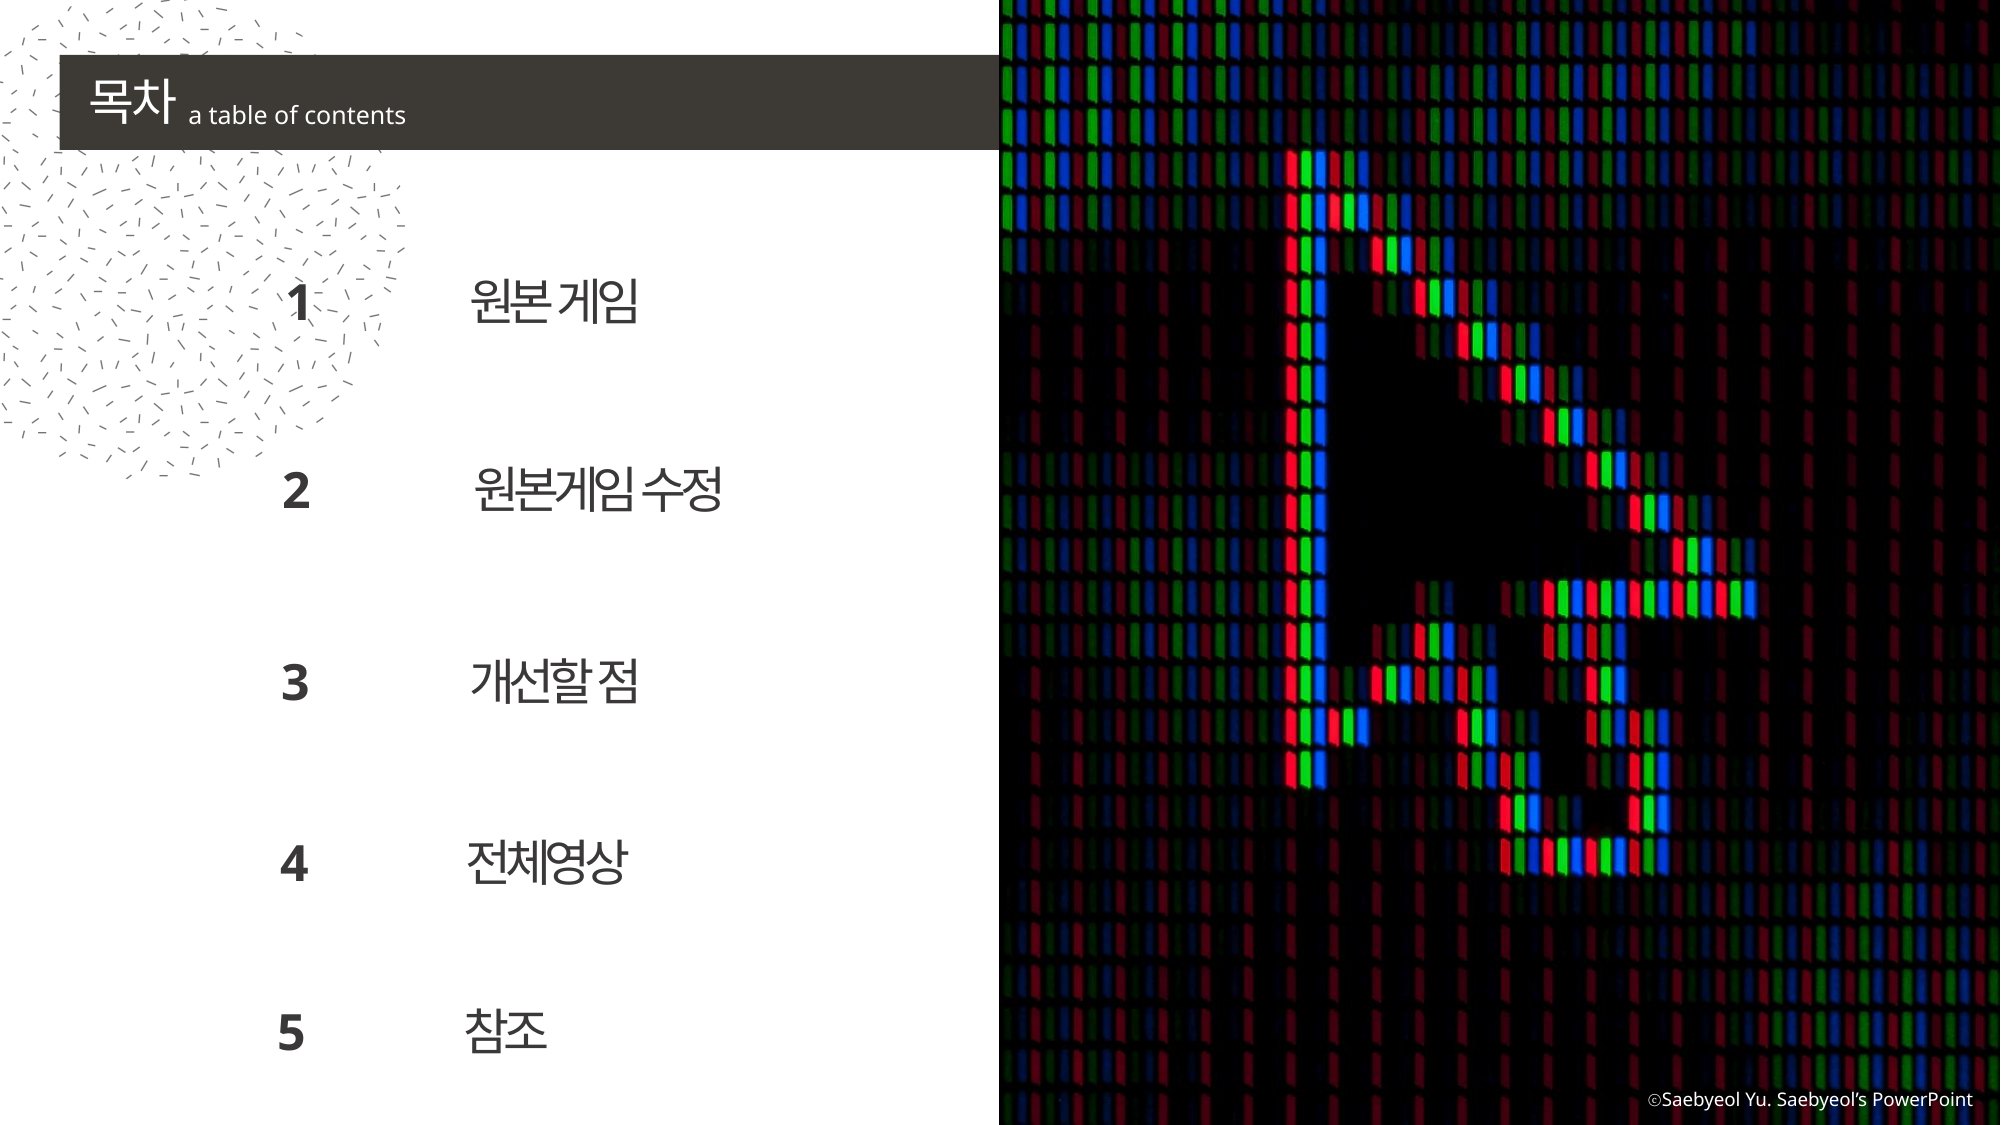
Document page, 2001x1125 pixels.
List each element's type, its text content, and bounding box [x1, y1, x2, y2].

text_box 3 [266, 643, 325, 719]
picture [999, 0, 2000, 1125]
text_box [487, 54, 999, 151]
text_box 4 [265, 824, 325, 900]
picture [0, 0, 487, 563]
text_box 개선할 점 [454, 643, 658, 719]
text_box 원본게임 수정 [487, 451, 742, 527]
text_box 원본 게임 [487, 262, 658, 338]
text_box 참조 [448, 993, 565, 1069]
text_box 5 [262, 993, 321, 1069]
text_box 전체영상 [450, 824, 646, 900]
